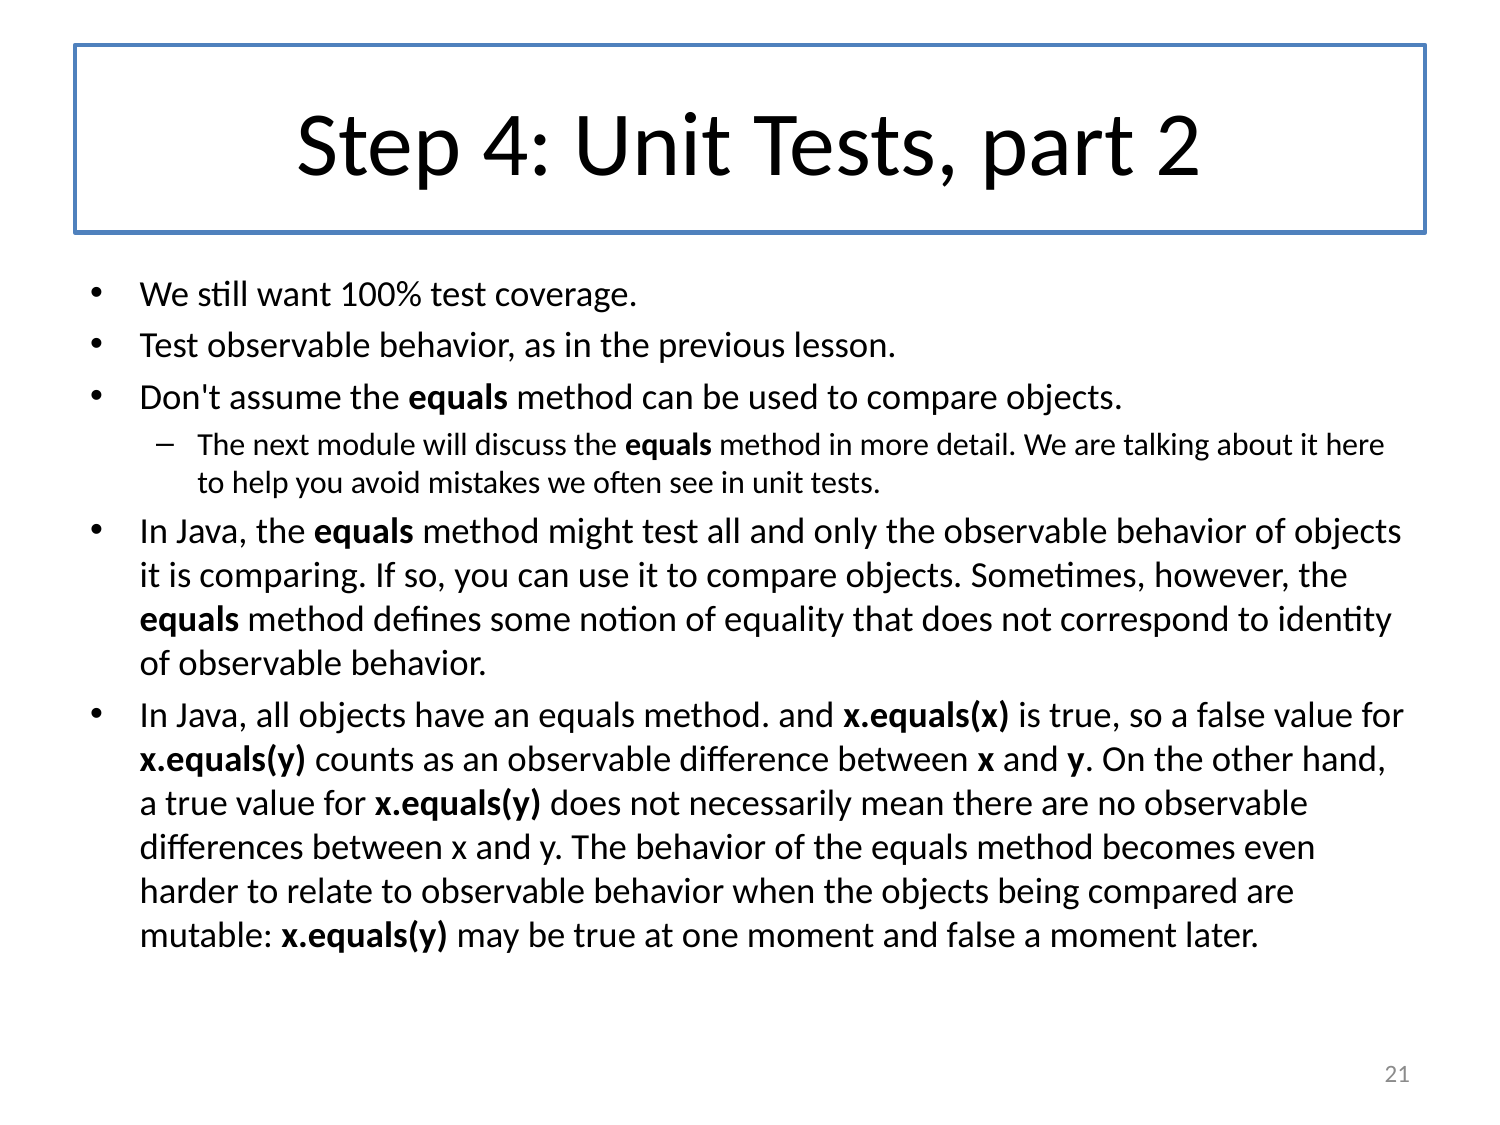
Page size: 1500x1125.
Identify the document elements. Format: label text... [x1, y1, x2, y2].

title Step 4: Unit Tests, part 2 [73, 43, 1427, 235]
list We still want 100% test coverage. Test observable behavior, as in the previous lesson. Don't assume the equals method can be used to compare objects. The next module will discuss the equals method in more detail. We are talking about it here to help you avoid mistakes we often see in unit tests. In Java, the equals method might test all and only the observable behavior of objects it is comparing. If so, you can use it to compare objects. Sometimes, however, the equals method defines some notion of equality that does not correspond to identity of observable behavior. In Java, all objects have an equals method. and x.equals(x) is true, so a false value for x.equals(y) counts as an observable difference between x and y. On the other hand, a true value for x.equals(y) does not necessarily mean there are no observable differences between x and y. The behavior of the equals method becomes even harder to relate to observable behavior when the objects being compared are mutable: x.equals(y) may be true at one moment and false a moment later. [75, 262, 1425, 1005]
slide_number 21 [1074, 1042, 1425, 1103]
